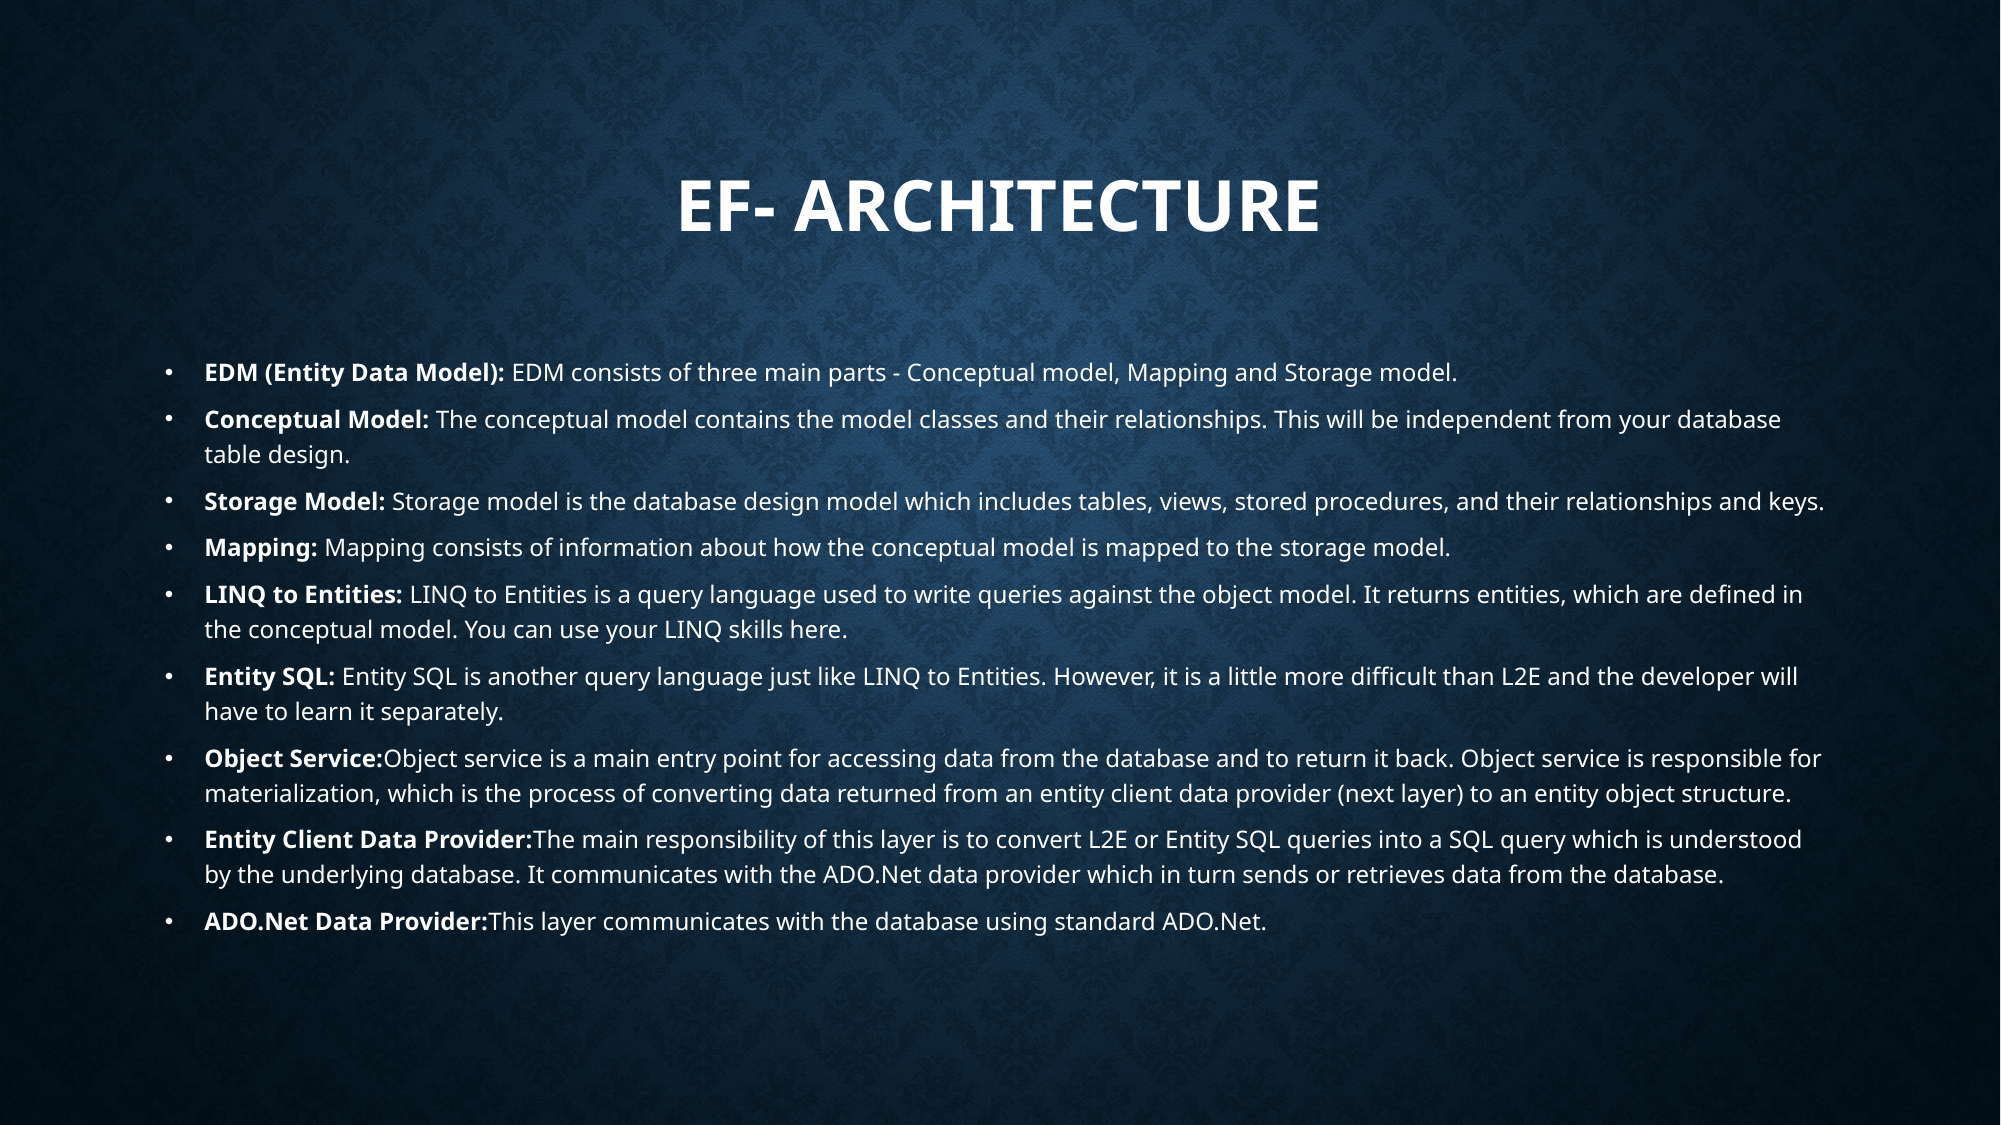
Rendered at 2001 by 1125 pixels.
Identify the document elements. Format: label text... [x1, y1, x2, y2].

title EF- ARCHITECTURE [149, 99, 1849, 318]
list EDM (Entity Data Model): EDM consists of three main parts - Conceptual model, Mapping and Storage model. Conceptual Model: The conceptual model contains the model classes and their relationships. This will be independent from your database table design. Storage Model: Storage model is the database design model which includes tables, views, stored procedures, and their relationships and keys. Mapping: Mapping consists of information about how the conceptual model is mapped to the storage model. LINQ to Entities: LINQ to Entities is a query language used to write queries against the object model. It returns entities, which are defined in the conceptual model. You can use your LINQ skills here. Entity SQL: Entity SQL is another query language just like LINQ to Entities. However, it is a little more difficult than L2E and the developer will have to learn it separately. Object Service:Object service is a main entry point for accessing data from the database and to return it back. Object service is responsible for materialization, which is the process of converting data returned from an entity client data provider (next layer) to an entity object structure. Entity Client Data Provider:The main responsibility of this layer is to convert L2E or Entity SQL queries into a SQL query which is understood by the underlying database. It communicates with the ADO.Net data provider which in turn sends or retrieves data from the database. ADO.Net Data Provider:This layer communicates with the database using standard ADO.Net. [149, 343, 1849, 950]
